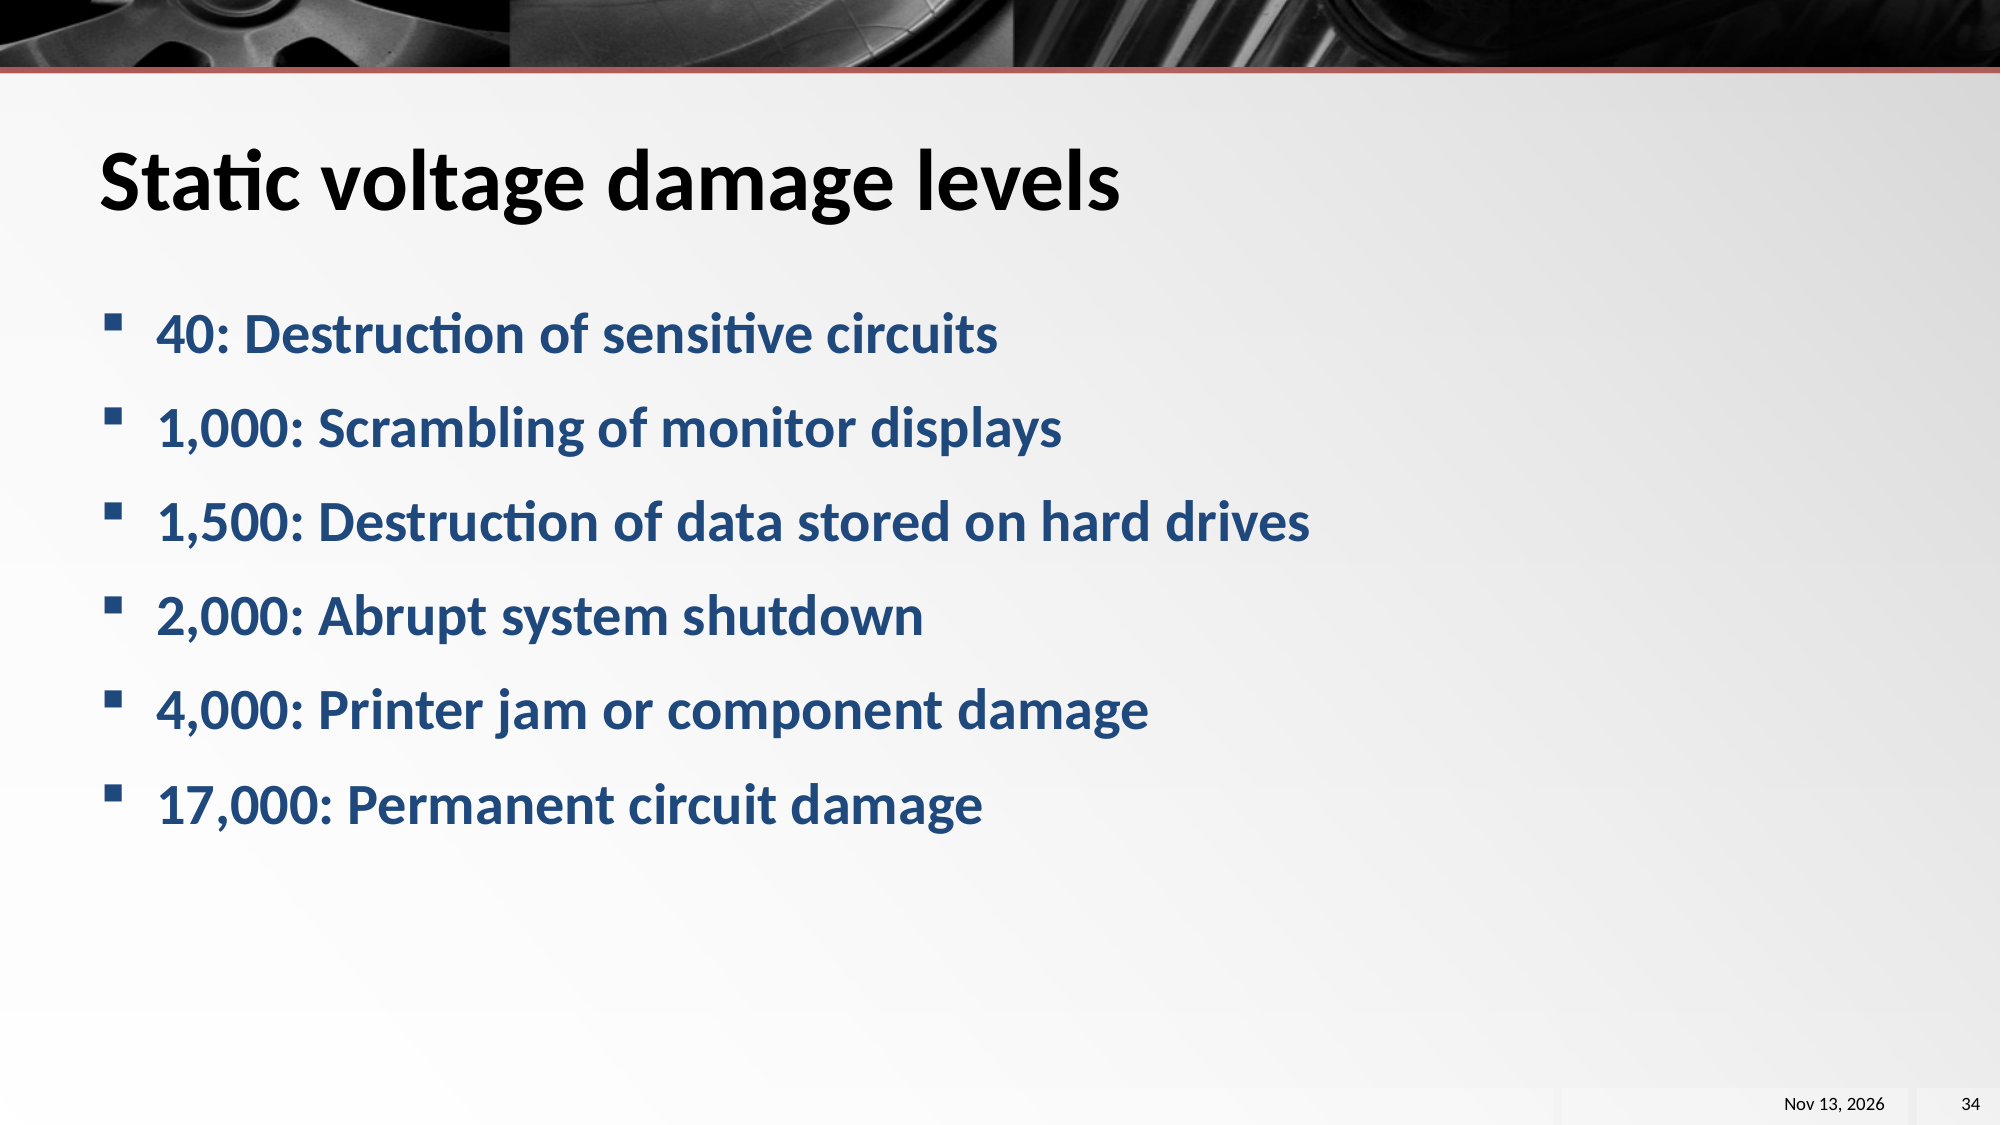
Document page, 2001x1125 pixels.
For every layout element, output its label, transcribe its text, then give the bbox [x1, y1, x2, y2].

slide_number 34 [1912, 1084, 1996, 1122]
title Static voltage damage levels [99, 87, 1900, 263]
picture [0, 0, 2000, 67]
slide_number 26-Nov-18 [1566, 1084, 1900, 1122]
list 40: Destruction of sensitive circuits 1,000: Scrambling of monitor displays 1,500: Destruction of data stored on hard drives 2,000: Abrupt system shutdown 4,000: Printer jam or component damage 17,000: Permanent circuit damage [99, 287, 1900, 1063]
